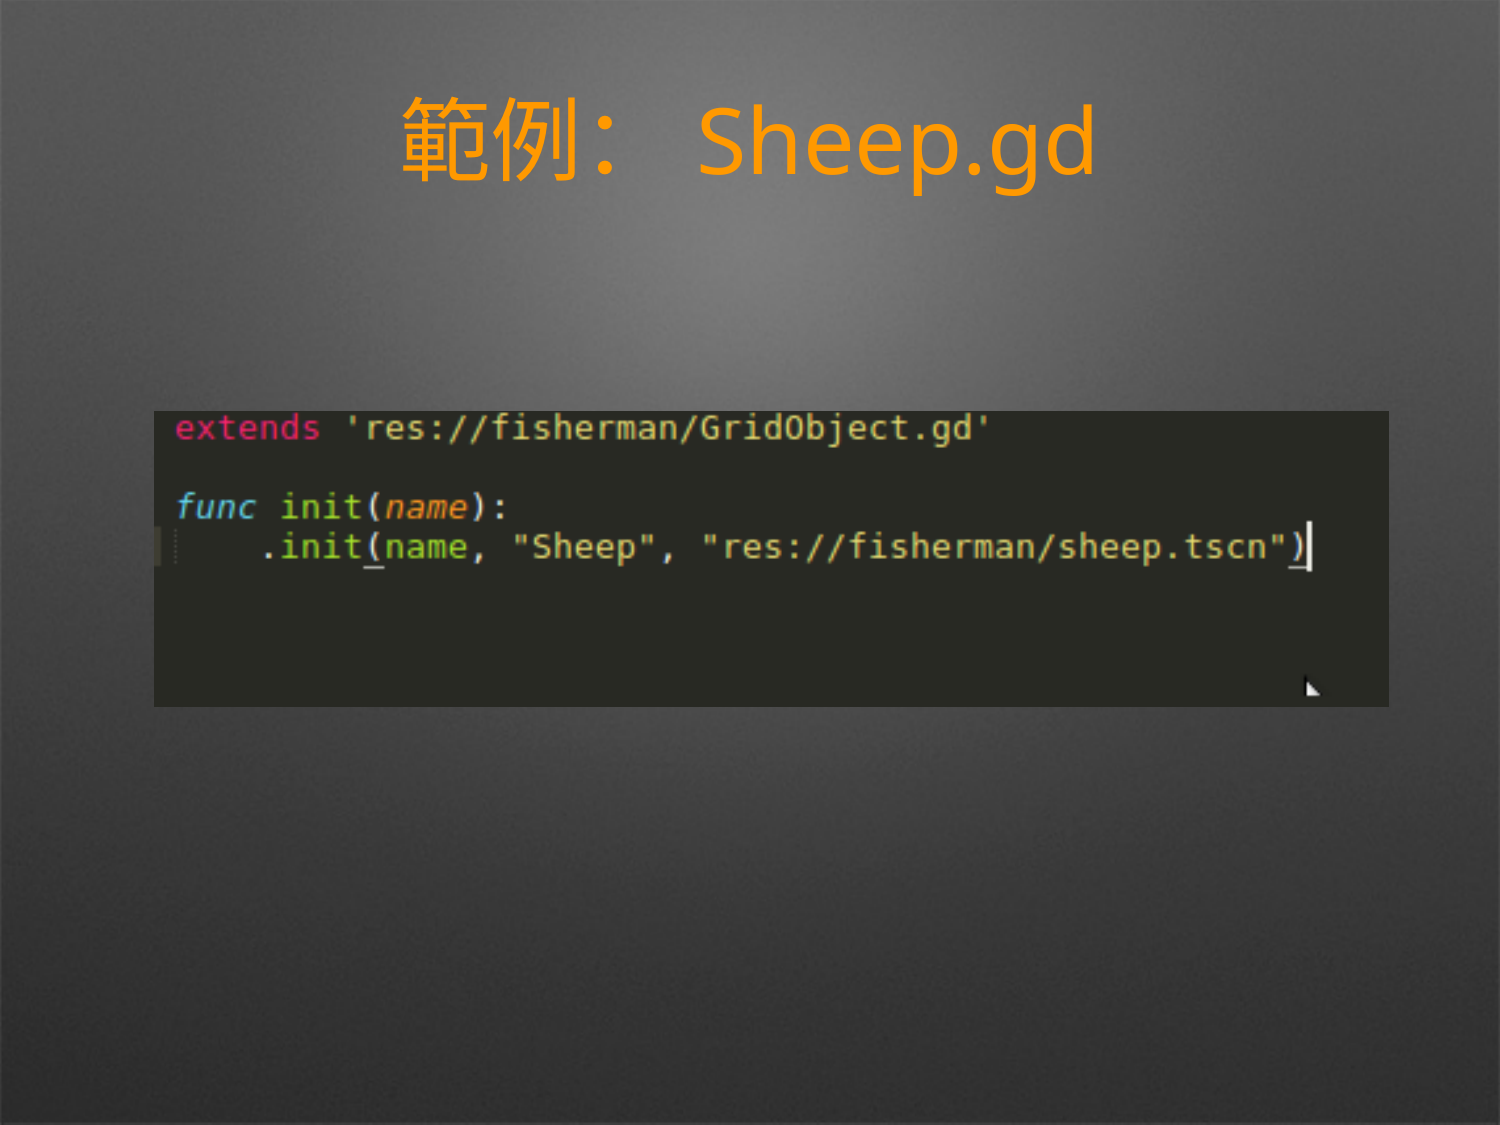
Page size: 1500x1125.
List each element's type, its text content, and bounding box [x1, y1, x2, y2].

title 範例：Sheep.gd [75, 45, 1425, 232]
picture [0, 0, 1500, 1125]
